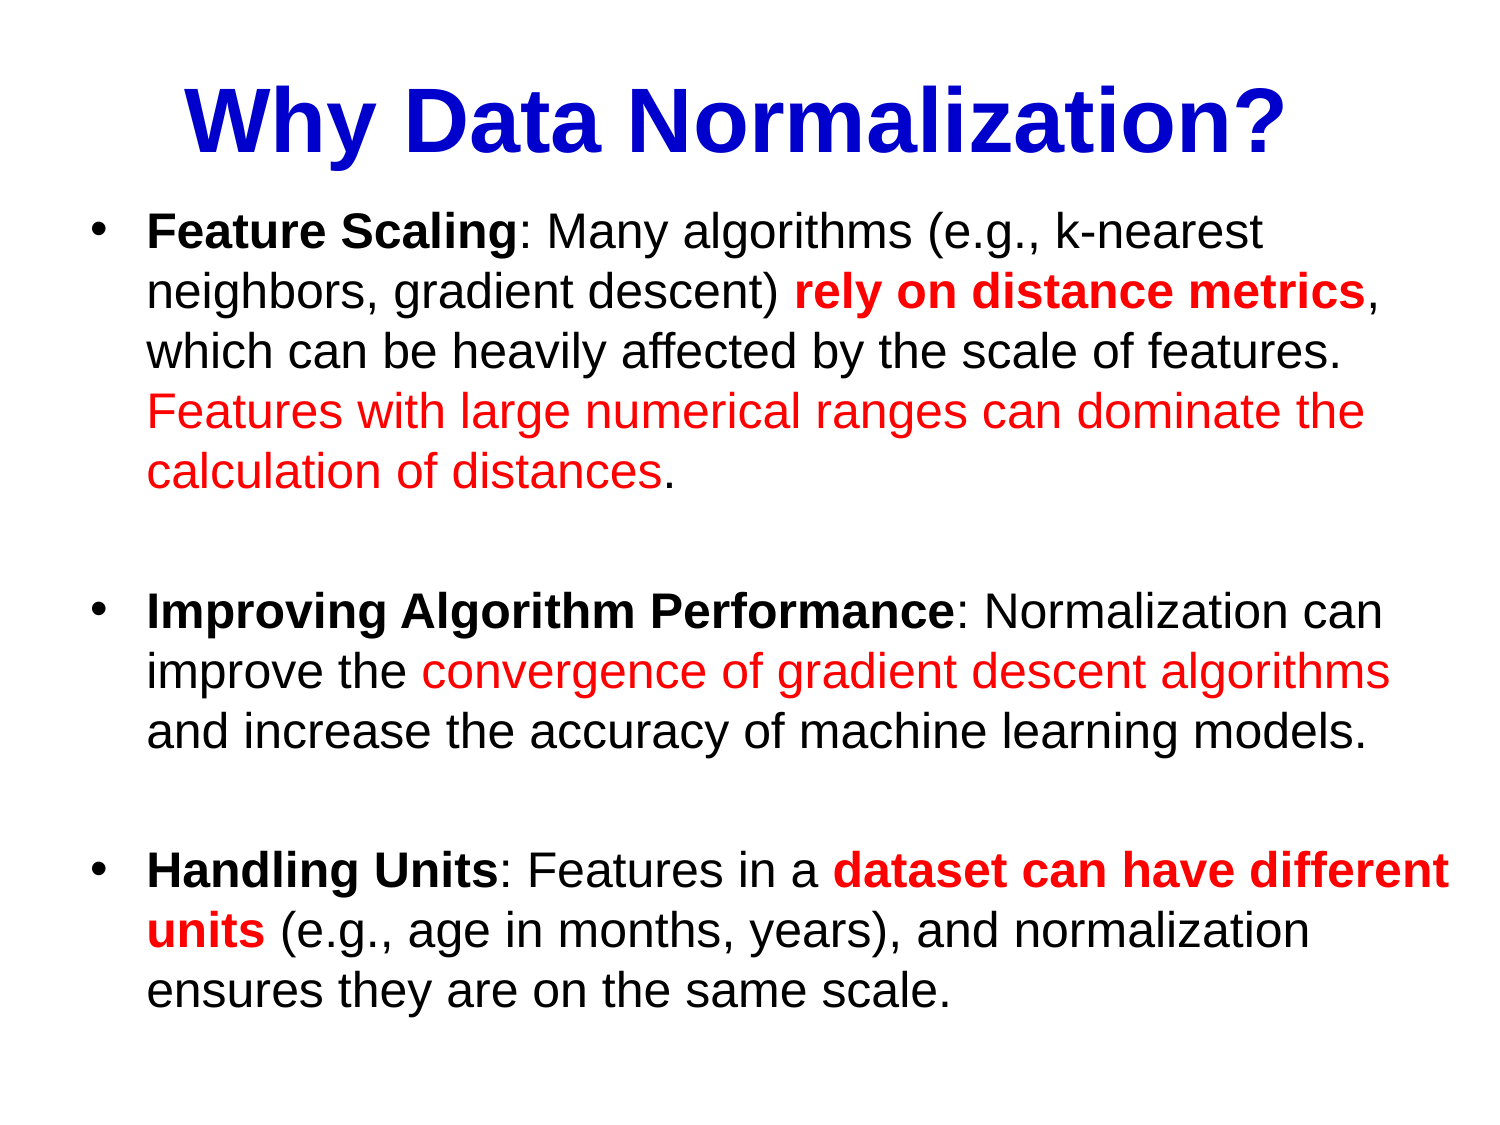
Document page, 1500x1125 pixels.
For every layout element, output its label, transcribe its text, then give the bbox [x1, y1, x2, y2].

list Feature Scaling: Many algorithms (e.g., k-nearest neighbors, gradient descent) rely on distance metrics, which can be heavily affected by the scale of features. Features with large numerical ranges can dominate the calculation of distances. Improving Algorithm Performance: Normalization can improve the convergence of gradient descent algorithms and increase the accuracy of machine learning models. Handling Units: Features in a dataset can have different units (e.g., age in months, years), and normalization ensures they are on the same scale. [75, 190, 1488, 1050]
title Why Data Normalization? [75, 45, 1425, 188]
